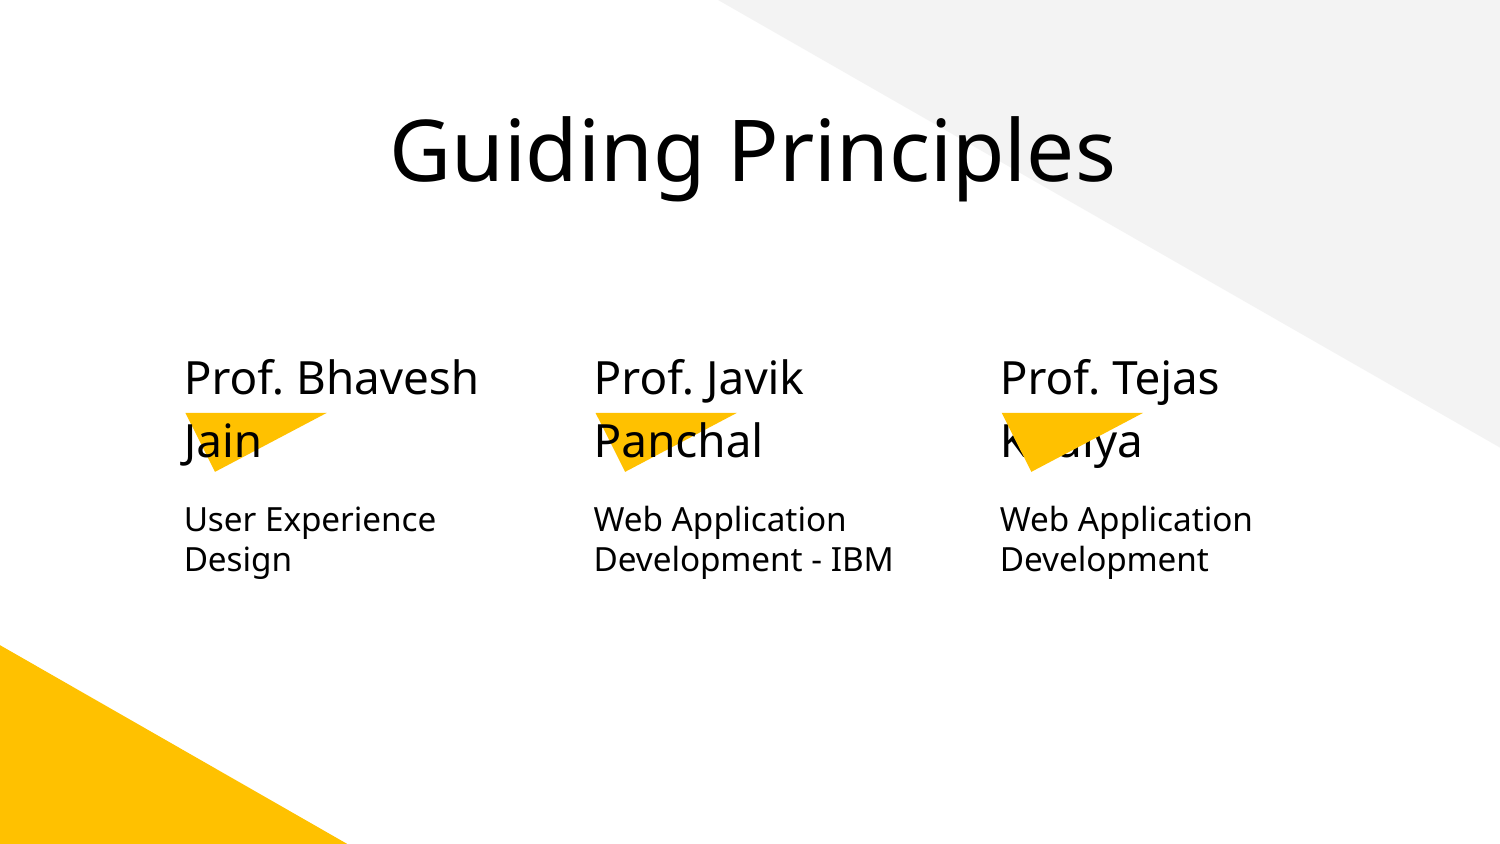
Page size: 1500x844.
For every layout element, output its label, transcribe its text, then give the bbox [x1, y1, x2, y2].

subtitle Web Application Development [984, 482, 1386, 646]
text_box Prof. Javik Panchal [578, 325, 954, 407]
text_box [185, 412, 327, 472]
text_box Web Application Development - IBM [578, 482, 979, 646]
subtitle Prof. Tejas Kadiya [984, 325, 1346, 407]
title Guiding Principles [88, 80, 1418, 175]
subtitle Prof. Bhavesh Jain [168, 325, 544, 407]
subtitle User Experience Design [168, 482, 569, 646]
text_box [1001, 412, 1144, 472]
text_box [595, 412, 738, 472]
